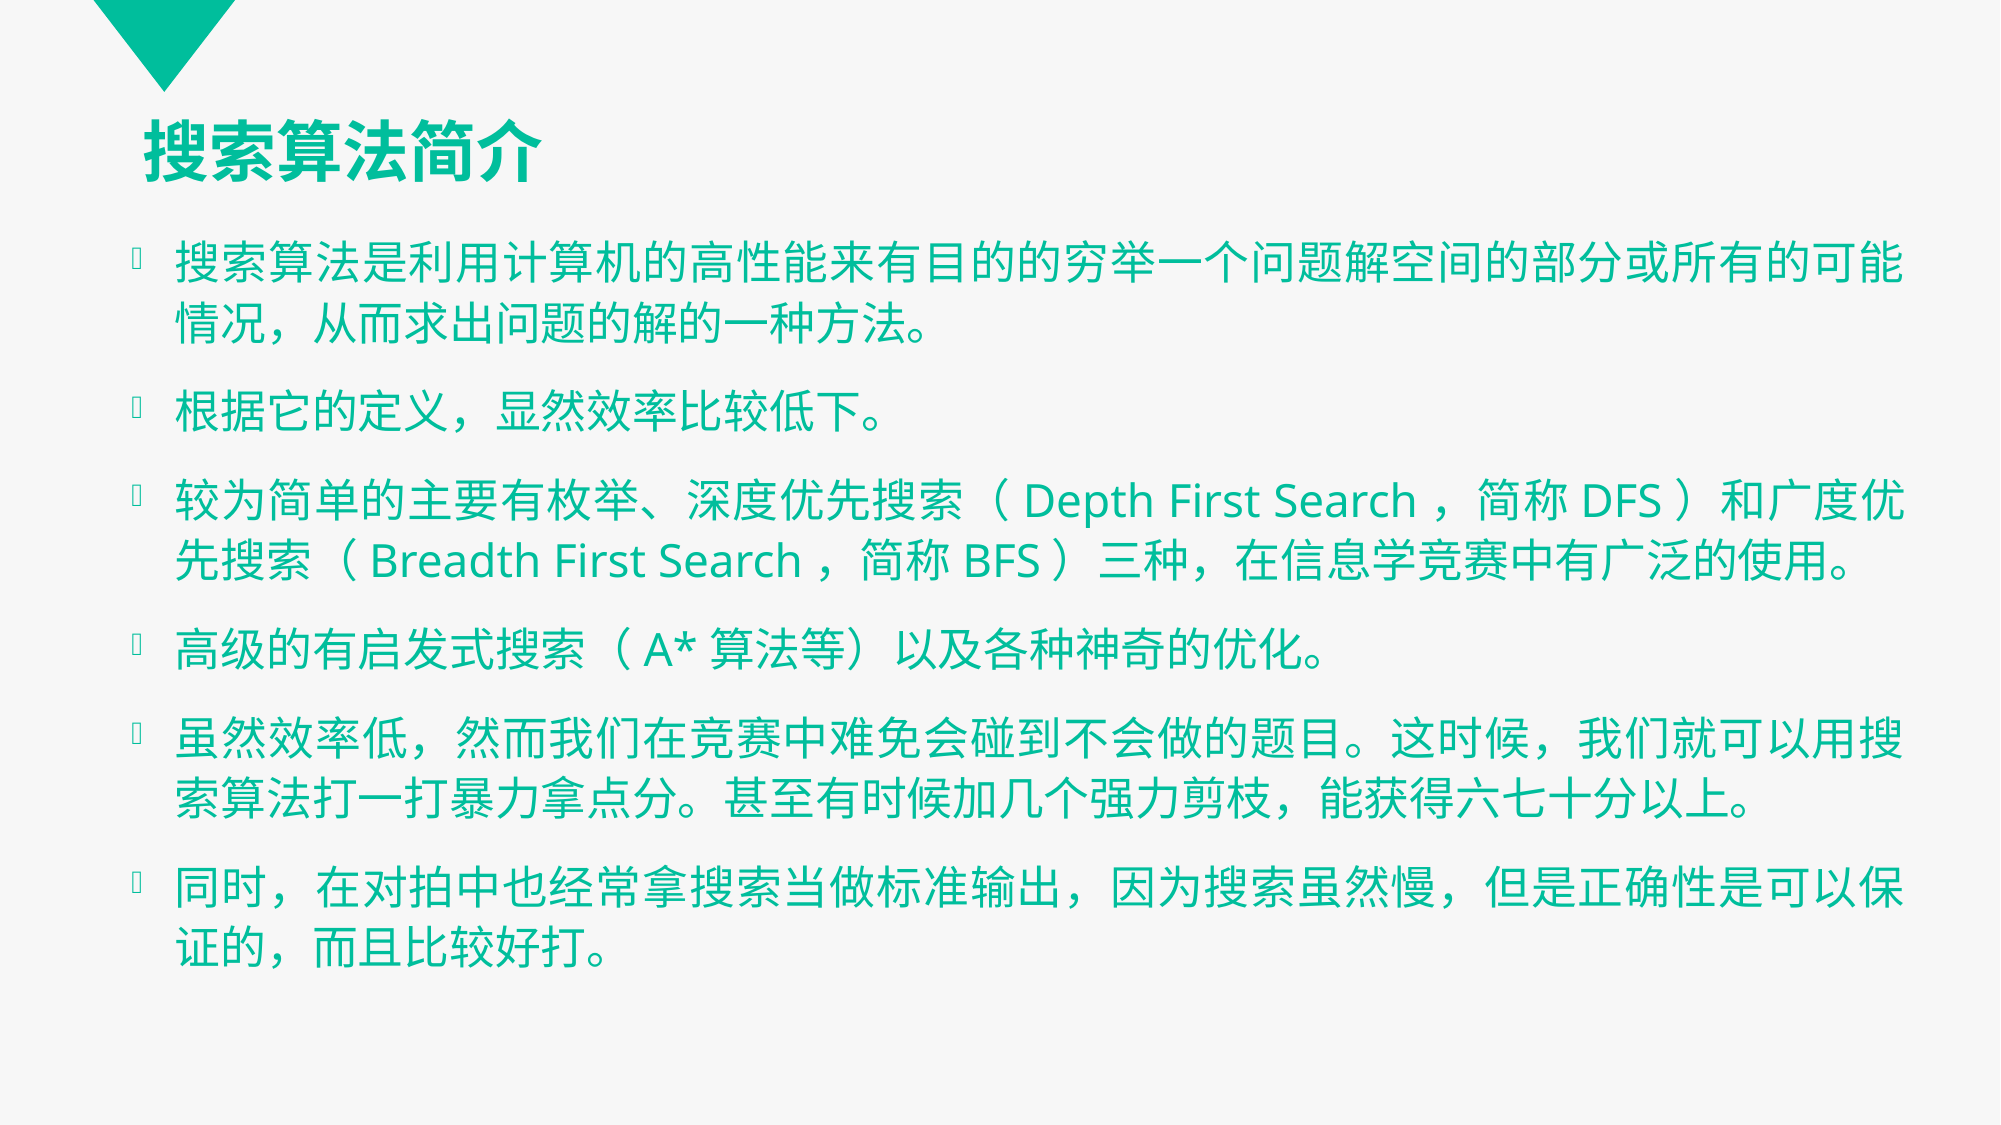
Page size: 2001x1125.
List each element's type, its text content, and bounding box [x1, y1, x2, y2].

title 搜索算法简介 [127, 83, 1925, 199]
list 搜索算法是利用计算机的高性能来有目的的穷举一个问题解空间的部分或所有的可能情况，从而求出问题的解的一种方法。 根据它的定义，显然效率比较低下。 较为简单的主要有枚举、深度优先搜索（Depth First Search，简称DFS）和广度优先搜索（Breadth First Search，简称BFS）三种，在信息学竞赛中有广泛的使用。 高级的有启发式搜索（A*算法等）以及各种神奇的优化。 虽然效率低，然而我们在竞赛中难免会碰到不会做的题目。这时候，我们就可以用搜索算法打一打暴力拿点分。甚至有时候加几个强力剪枝，能获得六七十分以上。 同时，在对拍中也经常拿搜索当做标准输出，因为搜索虽然慢，但是正确性是可以保证的，而且比较好打。 [116, 220, 1922, 1013]
